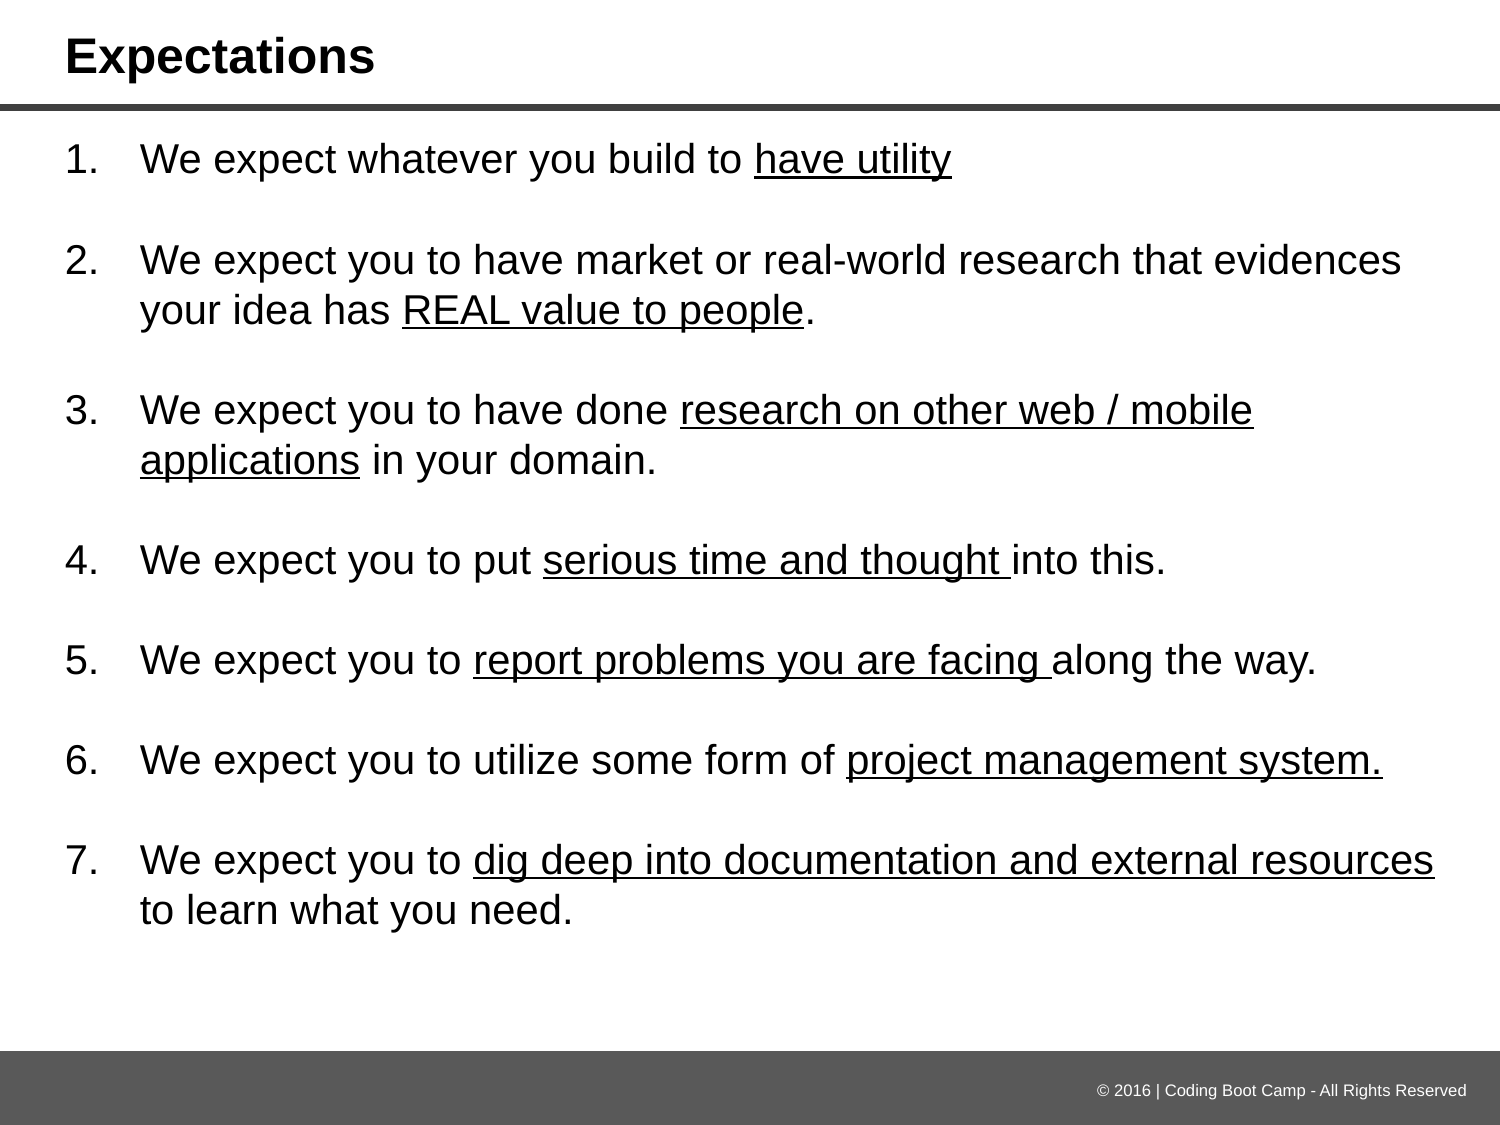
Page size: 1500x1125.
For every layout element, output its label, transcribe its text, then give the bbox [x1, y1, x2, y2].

text_box Expectations [49, 16, 1163, 91]
text_box We expect whatever you build to have utility We expect you to have market or real-world research that evidences your idea has REAL value to people. We expect you to have done research on other web / mobile applications in your domain. We expect you to put serious time and thought into this. We expect you to report problems you are facing along the way. We expect you to utilize some form of project management system. We expect you to dig deep into documentation and external resources to learn what you need. [50, 124, 1483, 940]
